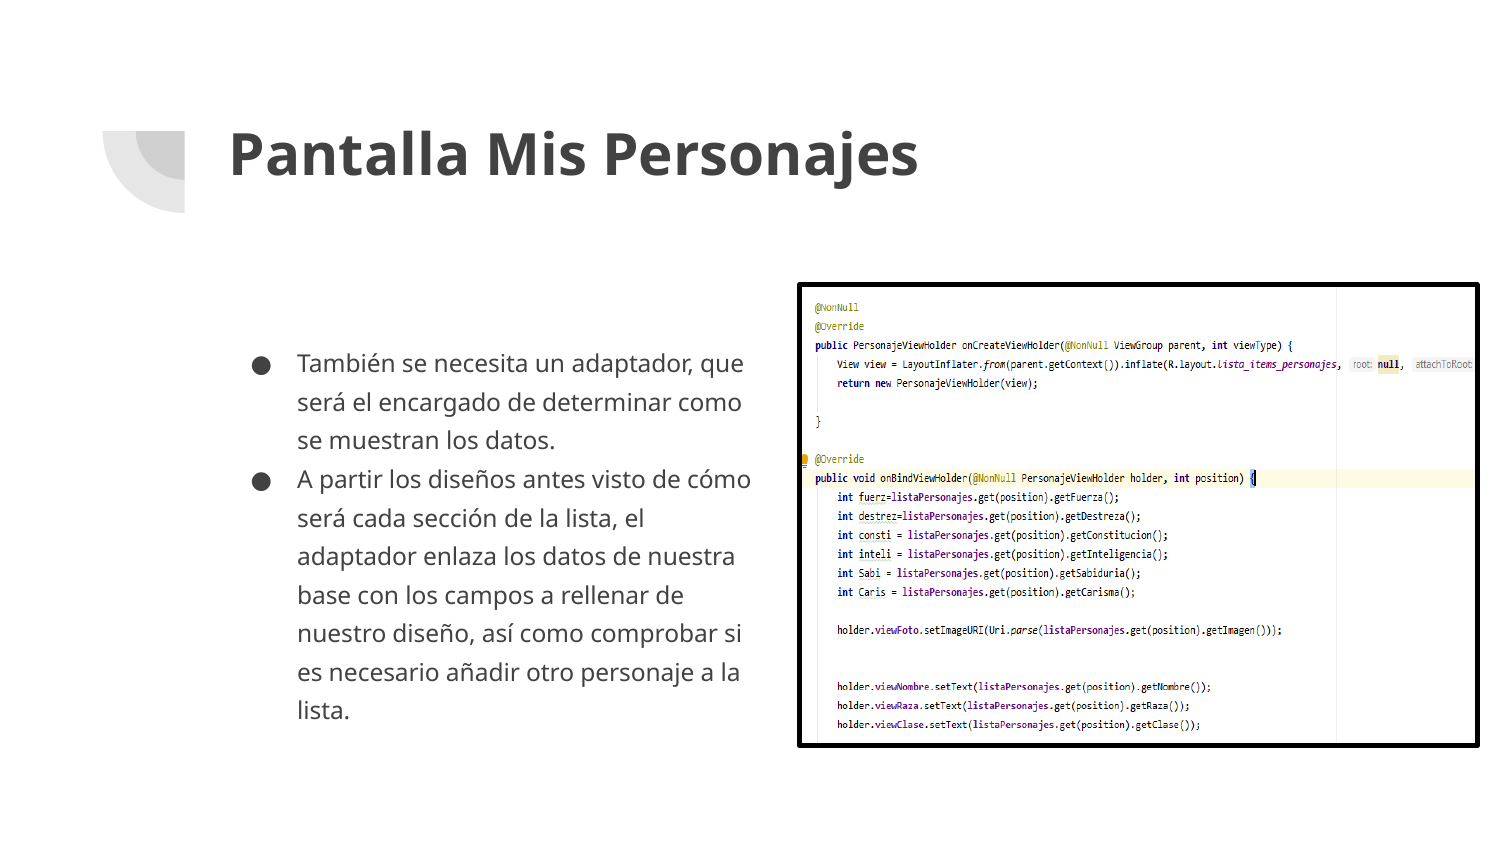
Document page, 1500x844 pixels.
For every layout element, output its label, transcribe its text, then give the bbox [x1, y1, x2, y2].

list También se necesita un adaptador, que será el encargado de determinar como se muestran los datos. A partir los diseños antes visto de cómo será cada sección de la lista, el adaptador enlaza los datos de nuestra base con los campos a rellenar de nuestro diseño, así como comprobar si es necesario añadir otro personaje a la lista. [213, 326, 777, 744]
picture [801, 286, 1476, 744]
title Pantalla Mis Personajes [213, 98, 1368, 263]
